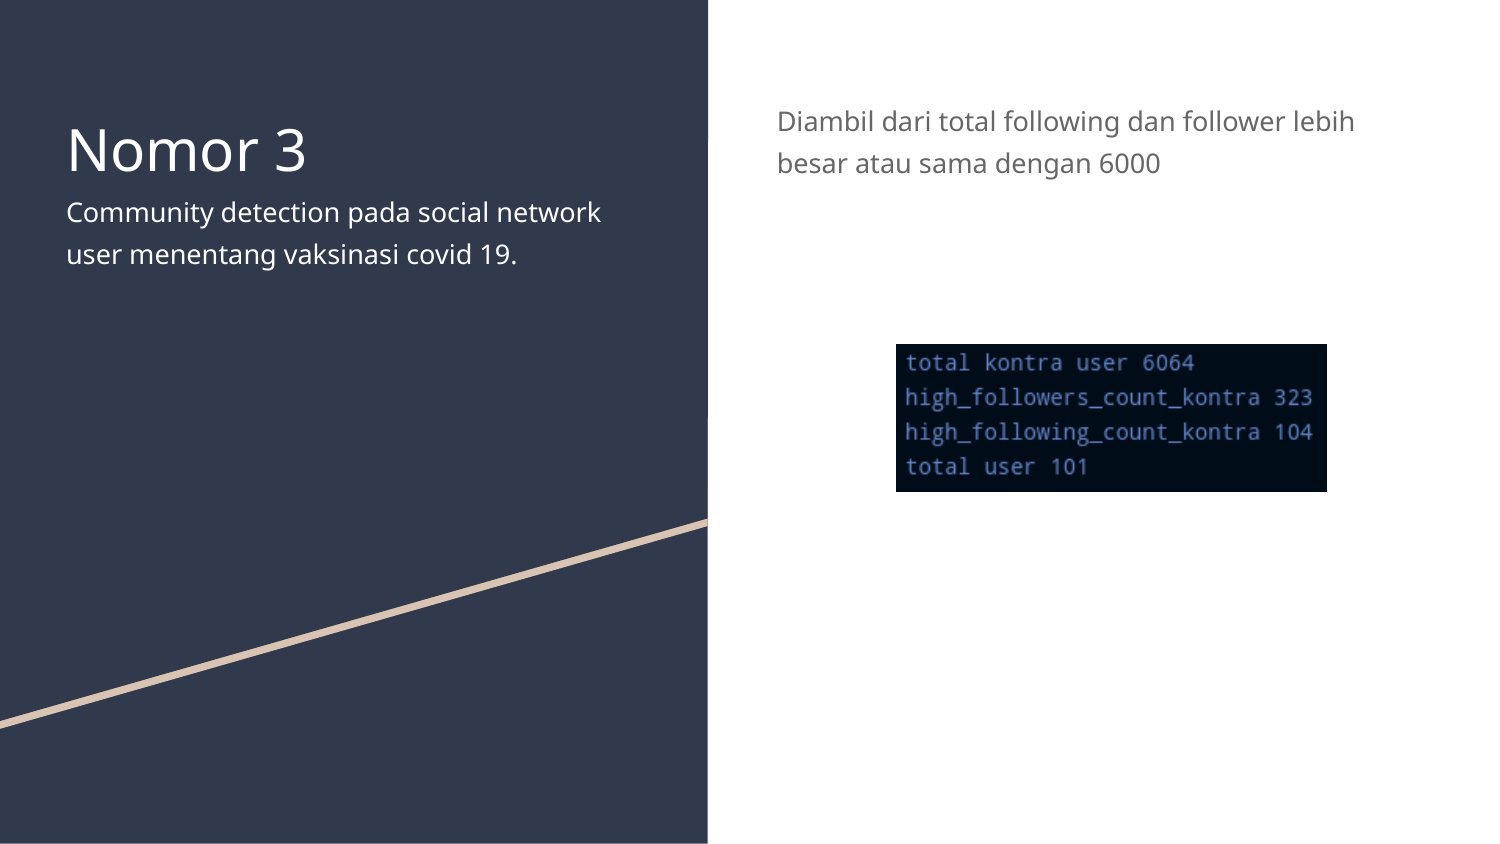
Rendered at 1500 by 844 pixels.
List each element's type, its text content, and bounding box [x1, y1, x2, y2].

picture [896, 344, 1327, 492]
title Nomor 3 Community detection pada social network user menentang vaksinasi covid 19. [51, 82, 660, 494]
list Diambil dari total following dan follower lebih besar atau sama dengan 6000 [761, 82, 1446, 755]
